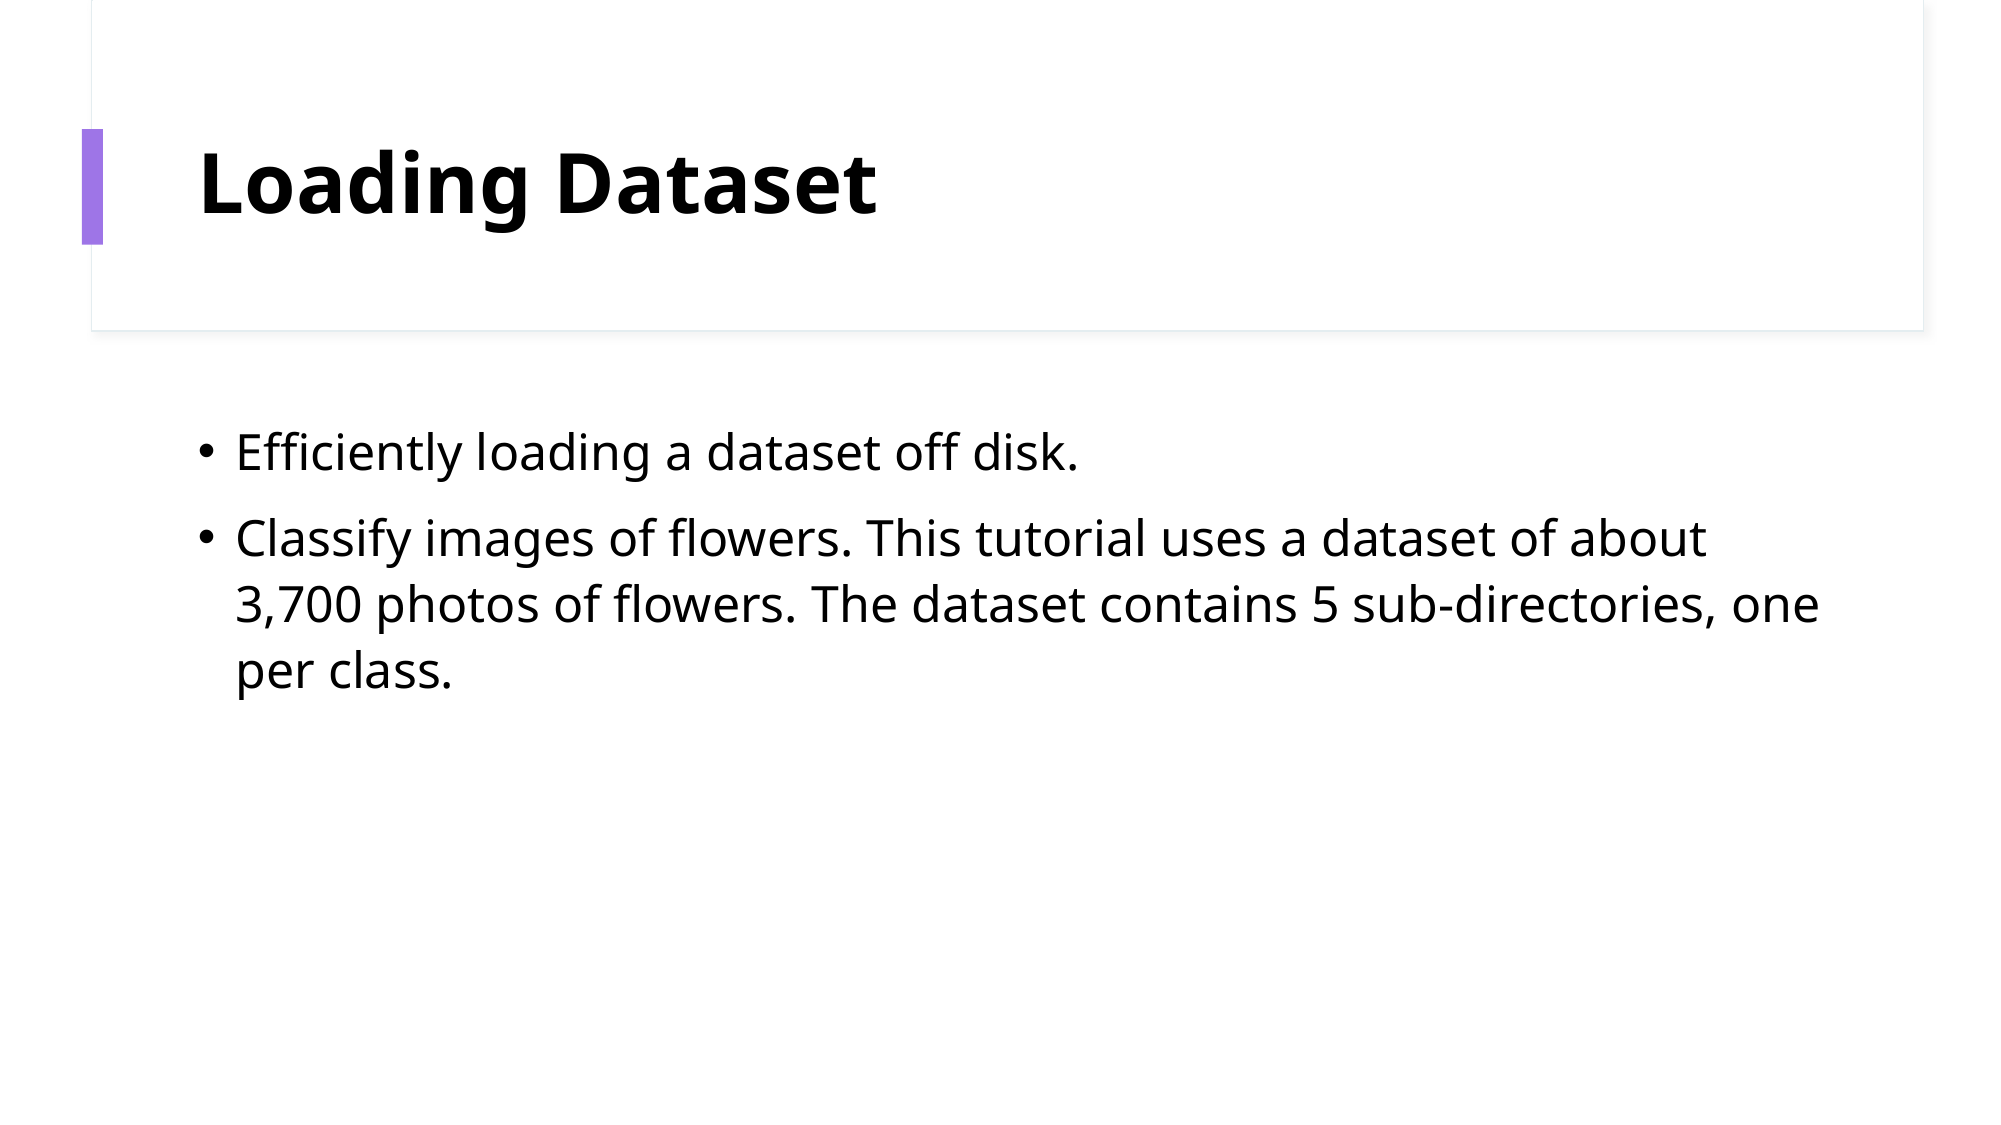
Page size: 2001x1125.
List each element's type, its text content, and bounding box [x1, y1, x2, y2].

title Loading Dataset [183, 90, 1851, 284]
list Efficiently loading a dataset off disk. Classify images of flowers. This tutorial uses a dataset of about 3,700 photos of flowers. The dataset contains 5 sub-directories, one per class. [183, 406, 1851, 1013]
